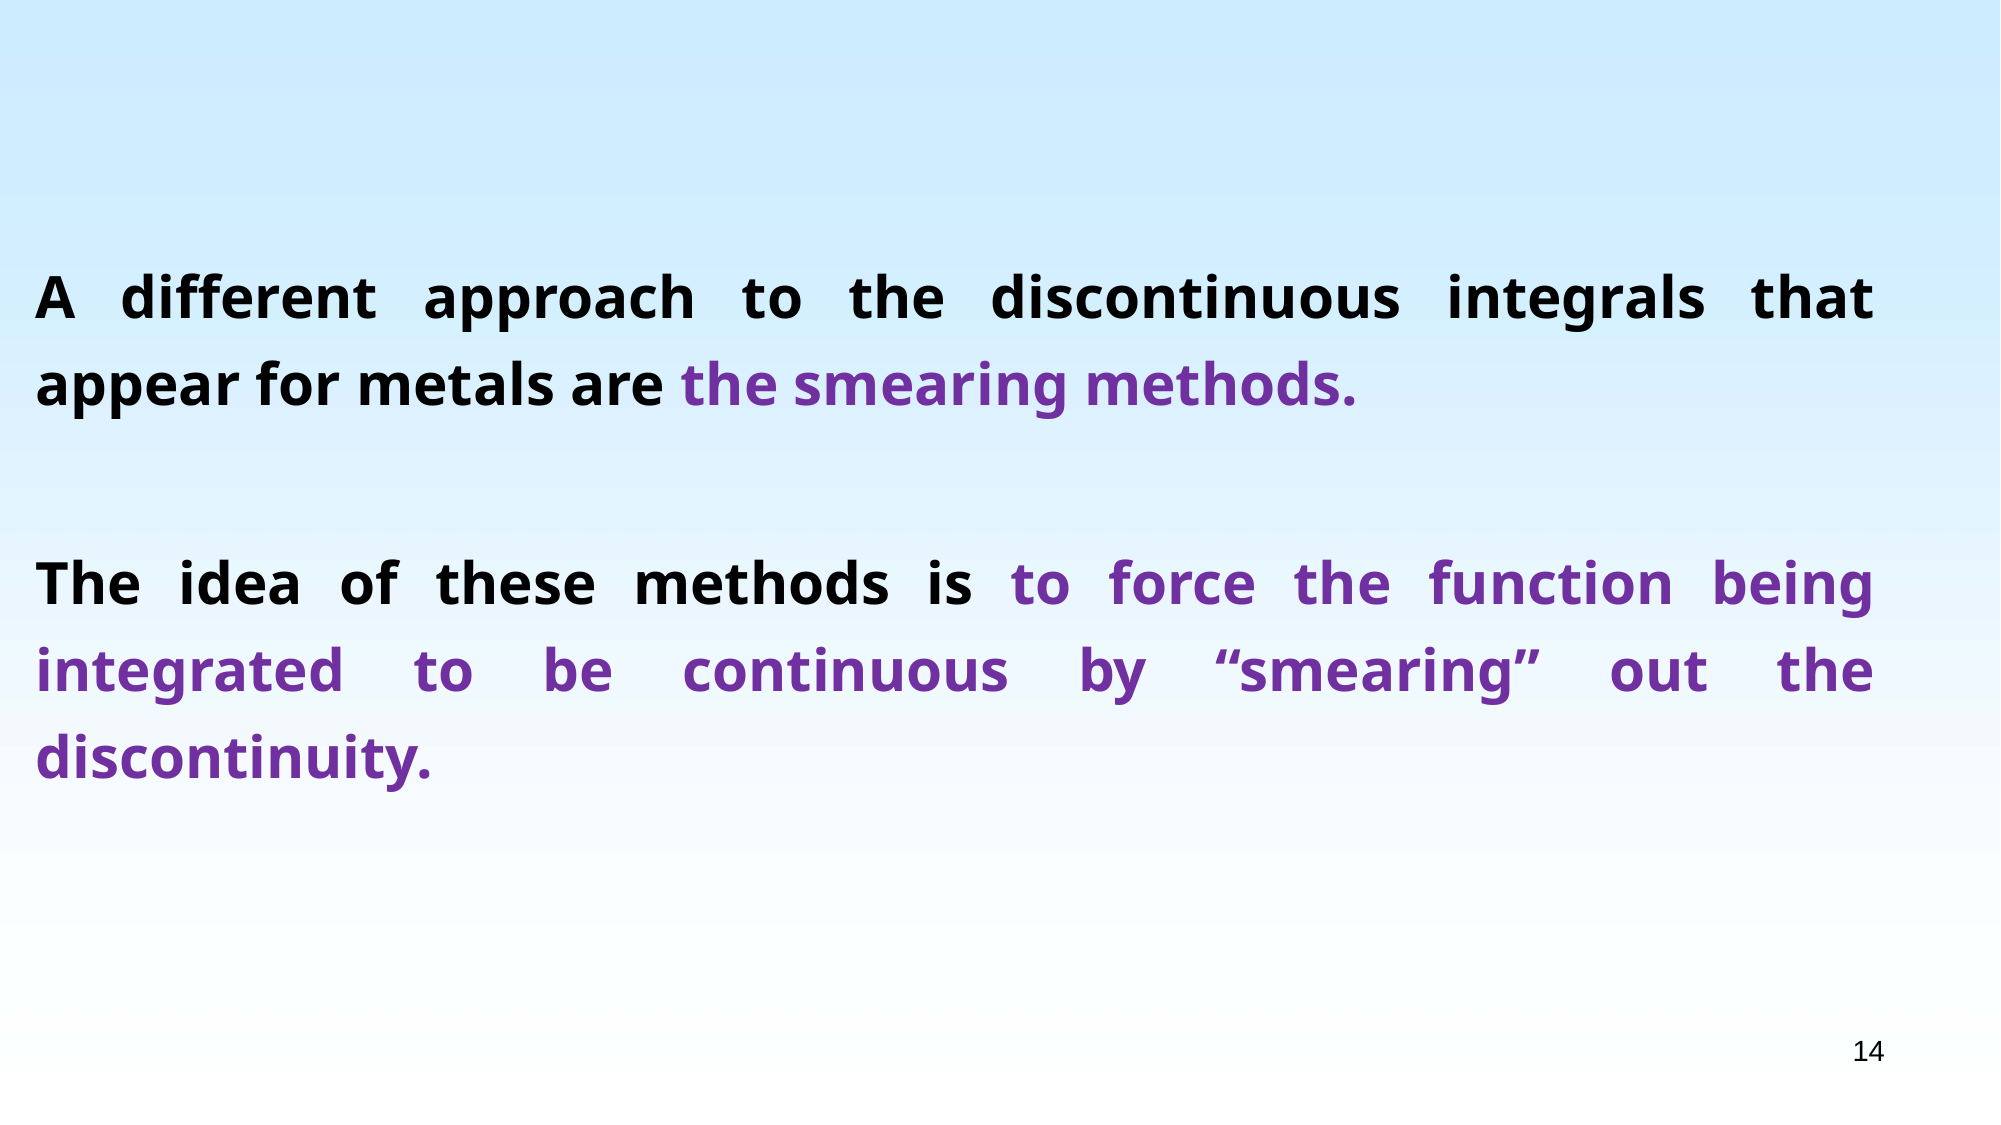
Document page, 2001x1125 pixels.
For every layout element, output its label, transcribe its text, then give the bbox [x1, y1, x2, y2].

list A different approach to the discontinuous integrals that appear for metals are the smearing methods. The idea of these methods is to force the function being integrated to be continuous by “smearing” out the discontinuity. [20, 234, 1891, 978]
slide_number 14 [1433, 1024, 1900, 1103]
picture [0, 0, 2001, 1125]
